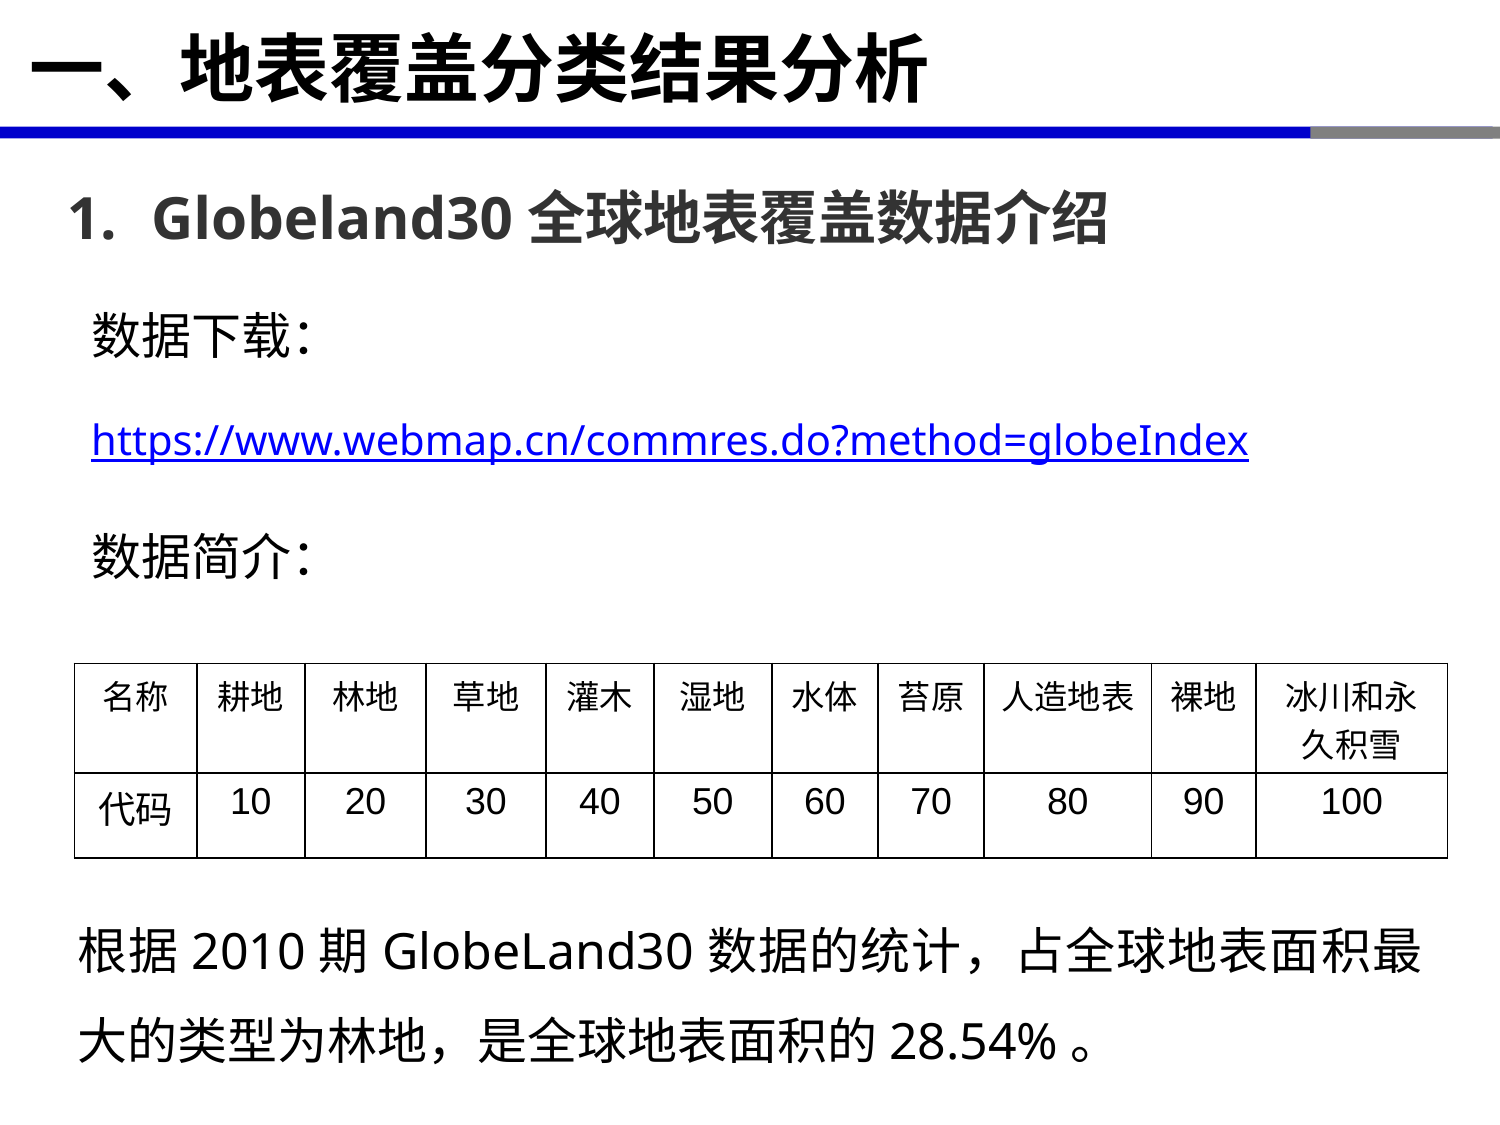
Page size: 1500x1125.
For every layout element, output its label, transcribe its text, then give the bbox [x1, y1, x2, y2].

table_cell 代码 [75, 774, 196, 857]
table_header 冰川和永久积雪 [1257, 664, 1447, 772]
text_box 根据2010期GlobeLand30数据的统计，占全球地表面积最大的类型为林地，是全球地表面积的28.54%。 [62, 882, 1438, 1078]
text_box 数据下载： https://www.webmap.cn/commres.do?method=globeIndex 数据简介： [76, 267, 1448, 594]
table_cell 80 [985, 774, 1151, 857]
table_cell 90 [1152, 774, 1255, 857]
text_box Globeland30全球地表覆盖数据介绍 [52, 138, 1448, 259]
table_cell 60 [773, 774, 877, 857]
table_header 湿地 [655, 664, 771, 772]
title 一、地表覆盖分类结果分析 [0, 1, 1479, 132]
table_header 人造地表 [985, 664, 1151, 772]
table_header 林地 [306, 664, 425, 772]
table_cell 20 [306, 774, 425, 857]
table_cell 30 [427, 774, 545, 857]
table_header 裸地 [1152, 664, 1255, 772]
table_cell 40 [547, 774, 653, 857]
table_header 耕地 [198, 664, 304, 772]
table_header 苔原 [879, 664, 983, 772]
table_header 草地 [427, 664, 545, 772]
table_header 灌木 [547, 664, 653, 772]
table_header 水体 [773, 664, 877, 772]
table_cell 70 [879, 774, 983, 857]
table_cell 50 [655, 774, 771, 857]
table_cell 100 [1257, 774, 1447, 857]
table_header 名称 [75, 664, 196, 772]
table_cell 10 [198, 774, 304, 857]
